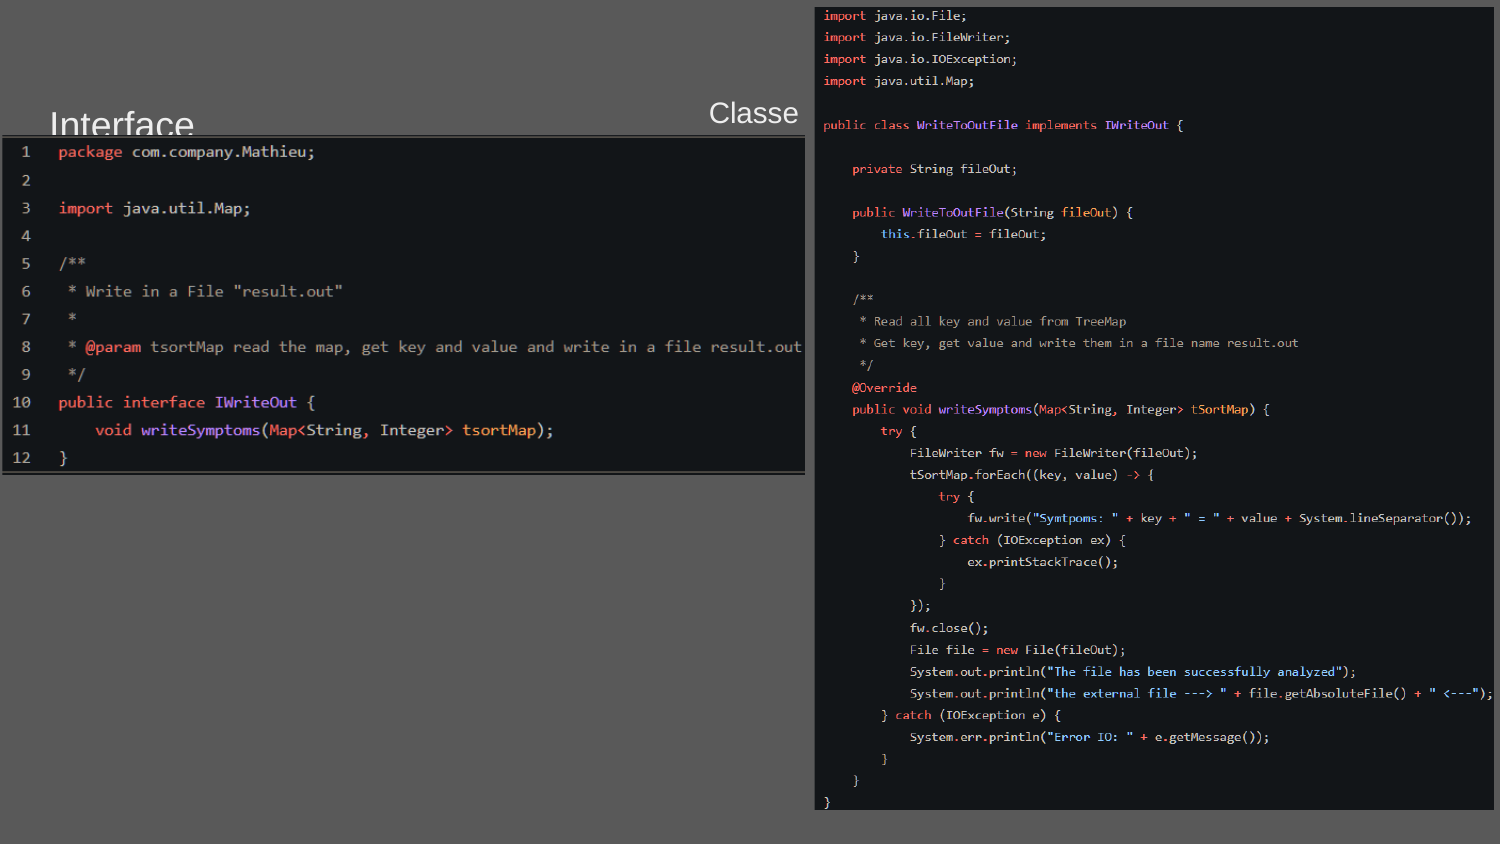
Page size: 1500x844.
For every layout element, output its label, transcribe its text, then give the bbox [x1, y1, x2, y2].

picture [2, 135, 806, 475]
picture [814, 6, 1495, 810]
title Classe [552, 79, 809, 136]
list Interface [34, 79, 350, 134]
